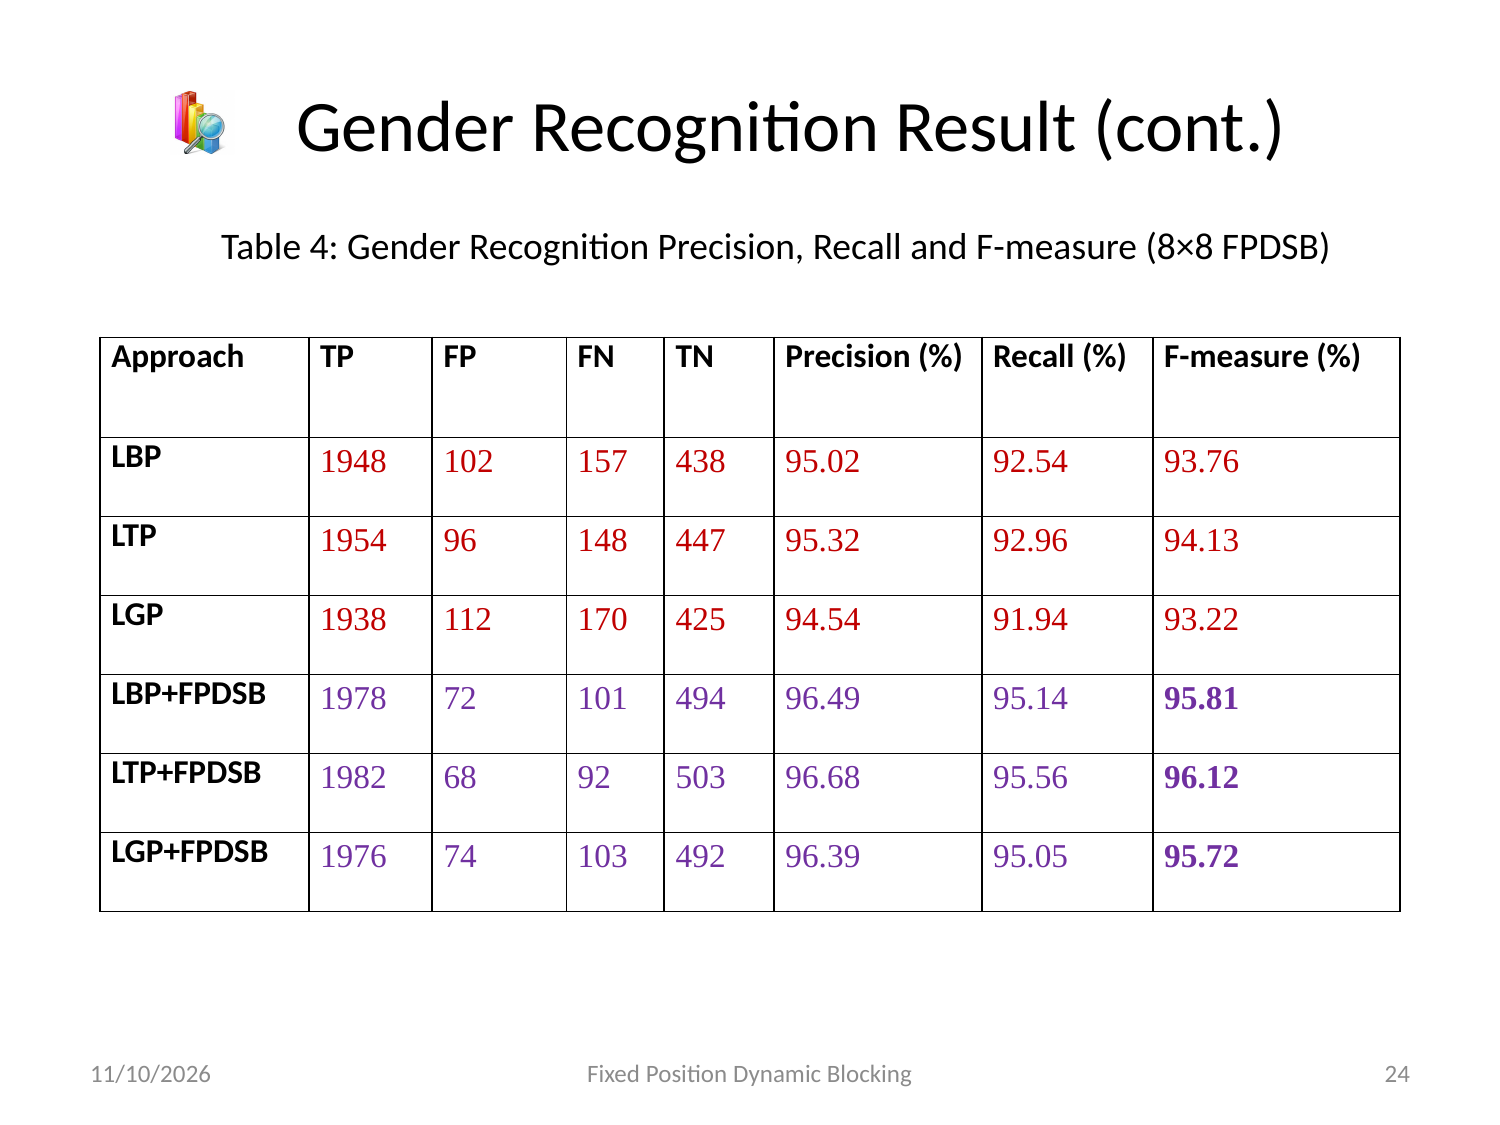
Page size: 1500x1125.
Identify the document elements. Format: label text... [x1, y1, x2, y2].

table_cell 68 [433, 754, 566, 832]
table_cell 94.54 [775, 596, 981, 674]
table_cell LTP [101, 517, 308, 595]
table_cell 102 [433, 438, 566, 516]
table_cell 95.05 [983, 833, 1152, 911]
table_cell 95.02 [775, 438, 981, 516]
table_cell 112 [433, 596, 566, 674]
table_cell 92.96 [983, 517, 1152, 595]
table_header TP [310, 338, 431, 437]
table_cell 438 [665, 438, 773, 516]
table_cell 1954 [310, 517, 431, 595]
table_cell 96.12 [1154, 754, 1399, 832]
table_cell 95.32 [775, 517, 981, 595]
table_cell 95.14 [983, 675, 1152, 753]
table_cell 425 [665, 596, 773, 674]
table_cell 494 [665, 675, 773, 753]
table_cell 1938 [310, 596, 431, 674]
table_cell 148 [567, 517, 663, 595]
table_header Precision (%) [775, 338, 981, 437]
slide_number 24 [1074, 1042, 1425, 1103]
table_cell 1978 [310, 675, 431, 753]
table_cell 72 [433, 675, 566, 753]
table_cell 103 [567, 833, 663, 911]
table_header Recall (%) [983, 338, 1152, 437]
table_cell 95.56 [983, 754, 1152, 832]
table_cell 96.49 [775, 675, 981, 753]
picture [170, 90, 235, 155]
table_cell 95.81 [1154, 675, 1399, 753]
table_cell 170 [567, 596, 663, 674]
table_cell 101 [567, 675, 663, 753]
table_cell 92.54 [983, 438, 1152, 516]
table_header Approach [101, 338, 308, 437]
table_header TN [665, 338, 773, 437]
table_cell 96.39 [775, 833, 981, 911]
table_cell 93.22 [1154, 596, 1399, 674]
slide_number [75, 1042, 425, 1103]
table_cell 96 [433, 517, 566, 595]
footer Fixed Position Dynamic Blocking [512, 1042, 988, 1103]
table_cell LTP+FPDSB [101, 754, 308, 832]
table_cell 95.72 [1154, 833, 1399, 911]
table_header FP [433, 338, 566, 437]
table_header FN [567, 338, 663, 437]
title Gender Recognition Result (cont.) [75, 45, 1425, 200]
table_cell 157 [567, 438, 663, 516]
table_cell 447 [665, 517, 773, 595]
table_cell 92 [567, 754, 663, 832]
table_cell 94.13 [1154, 517, 1399, 595]
table_header F-measure (%) [1154, 338, 1399, 437]
table_cell 503 [665, 754, 773, 832]
table_cell 91.94 [983, 596, 1152, 674]
table_cell LBP+FPDSB [101, 675, 308, 753]
table_cell LGP+FPDSB [101, 833, 308, 911]
table_cell 96.68 [775, 754, 981, 832]
table_cell LBP [101, 438, 308, 516]
table_cell 492 [665, 833, 773, 911]
table_cell 1982 [310, 754, 431, 832]
table_cell 1948 [310, 438, 431, 516]
table_cell LGP [101, 596, 308, 674]
text_box Table 4: Gender Recognition Precision, Recall and F-measure (8×8 FPDSB) [206, 214, 1347, 275]
table_cell 1976 [310, 833, 431, 911]
table_cell 93.76 [1154, 438, 1399, 516]
table_cell 74 [433, 833, 566, 911]
